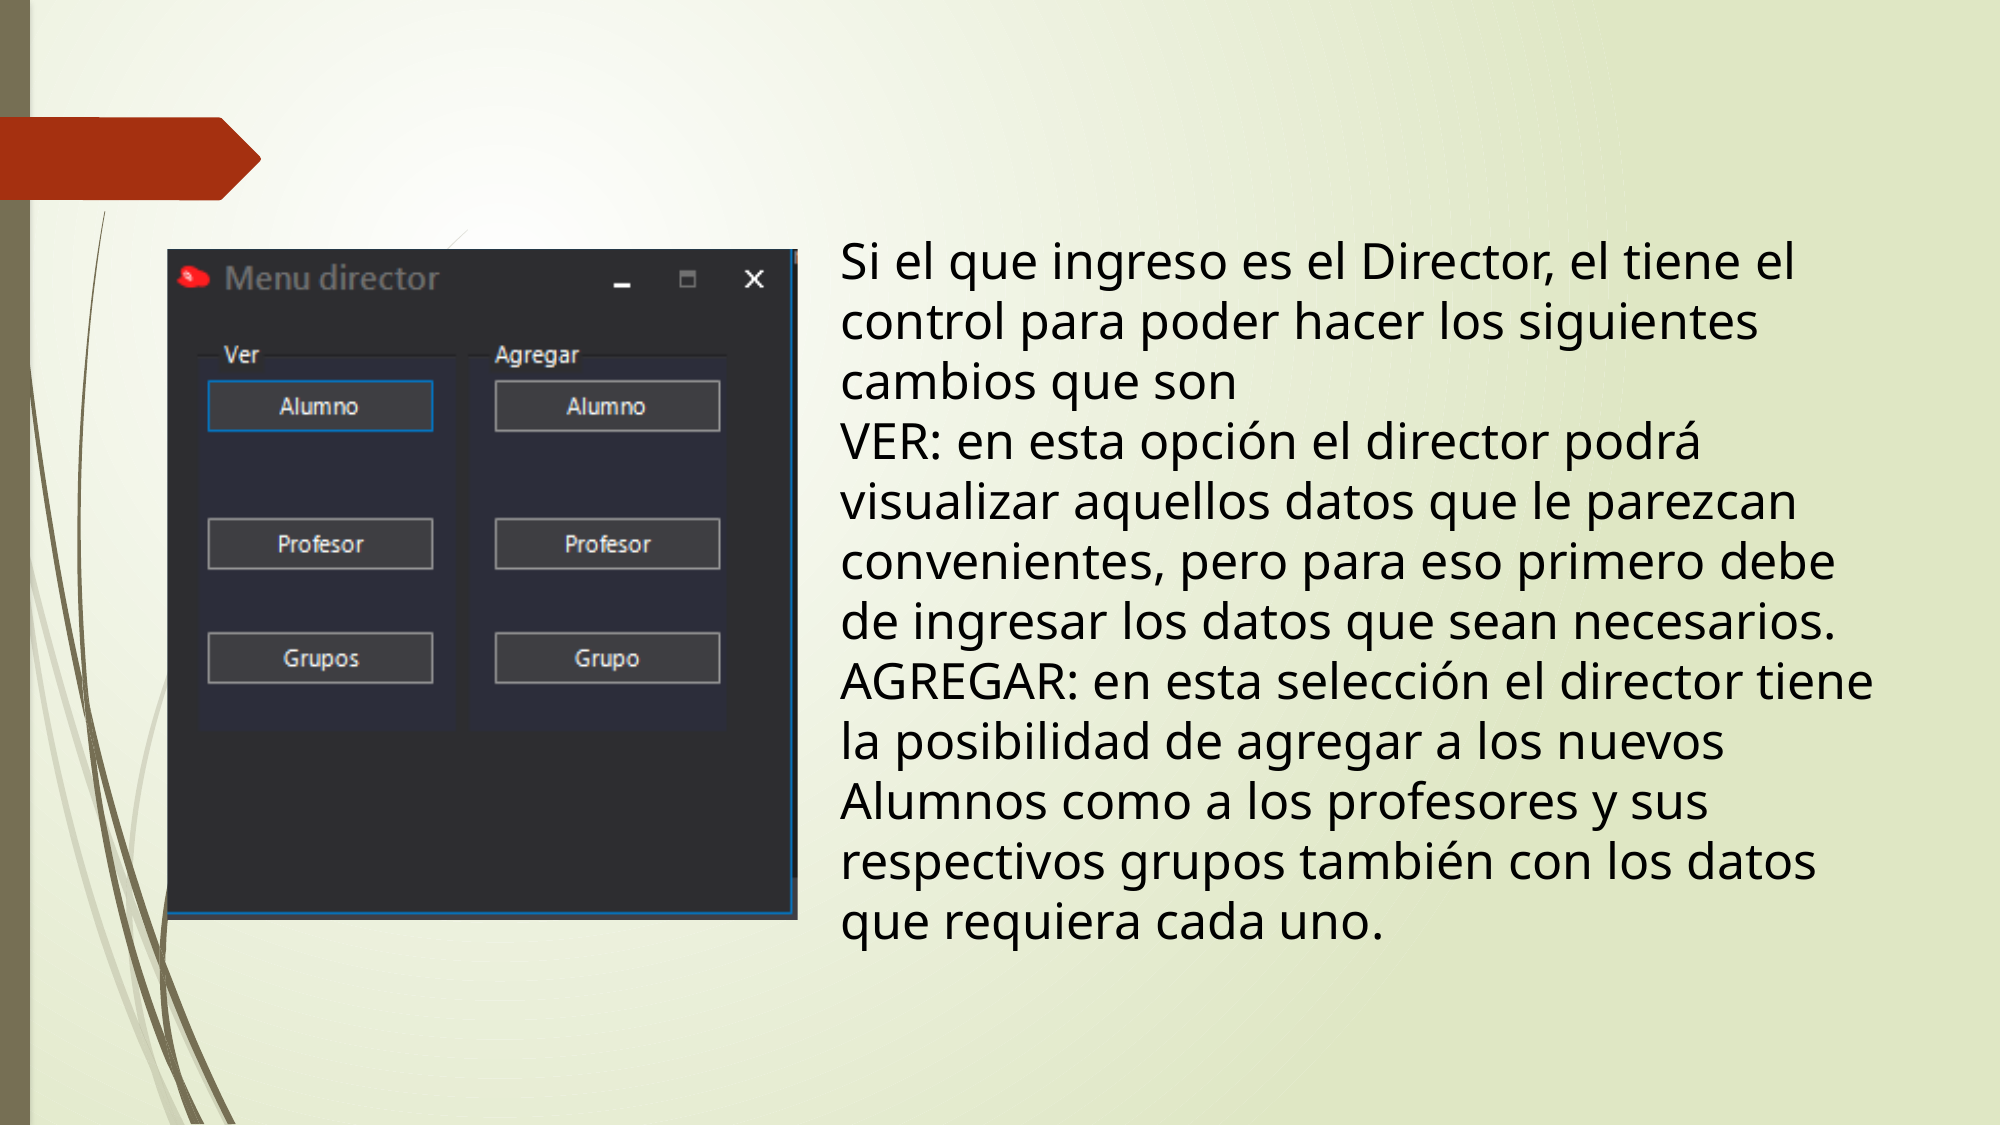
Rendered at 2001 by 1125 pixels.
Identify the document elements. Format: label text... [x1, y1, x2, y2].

picture [167, 249, 798, 920]
text_box Si el que ingreso es el Director, el tiene el control para poder hacer los siguientes cambios que son VER: en esta opción el director podrá visualizar aquellos datos que le parezcan convenientes, pero para eso primero debe de ingresar los datos que sean necesarios. AGREGAR: en esta selección el director tiene la posibilidad de agregar a los nuevos Alumnos como a los profesores y sus respectivos grupos también con los datos que requiera cada uno. [826, 221, 1903, 1002]
